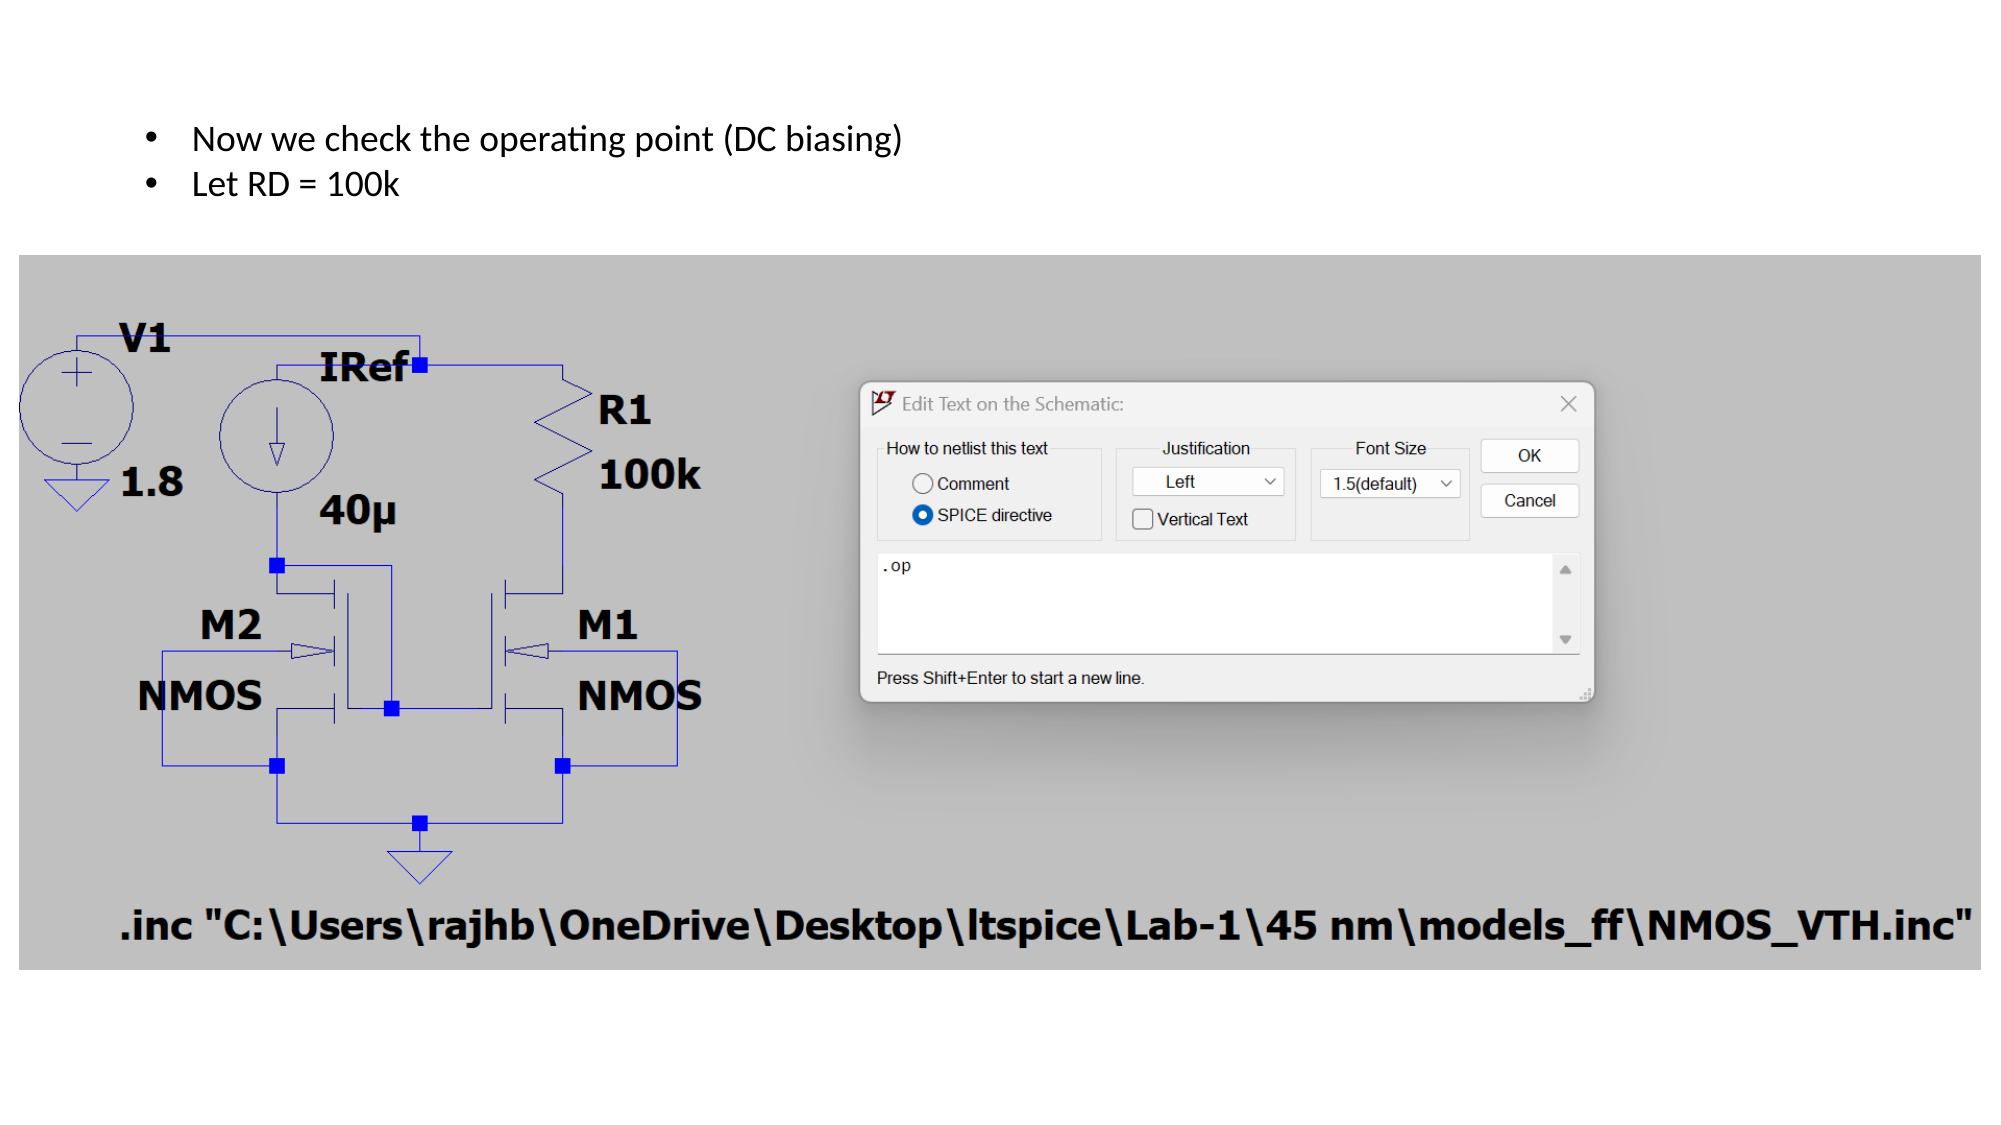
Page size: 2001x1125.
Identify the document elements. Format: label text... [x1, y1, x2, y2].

picture [19, 255, 1981, 970]
text_box Now we check the operating point (DC biasing) Let RD = 100k [130, 107, 1318, 212]
